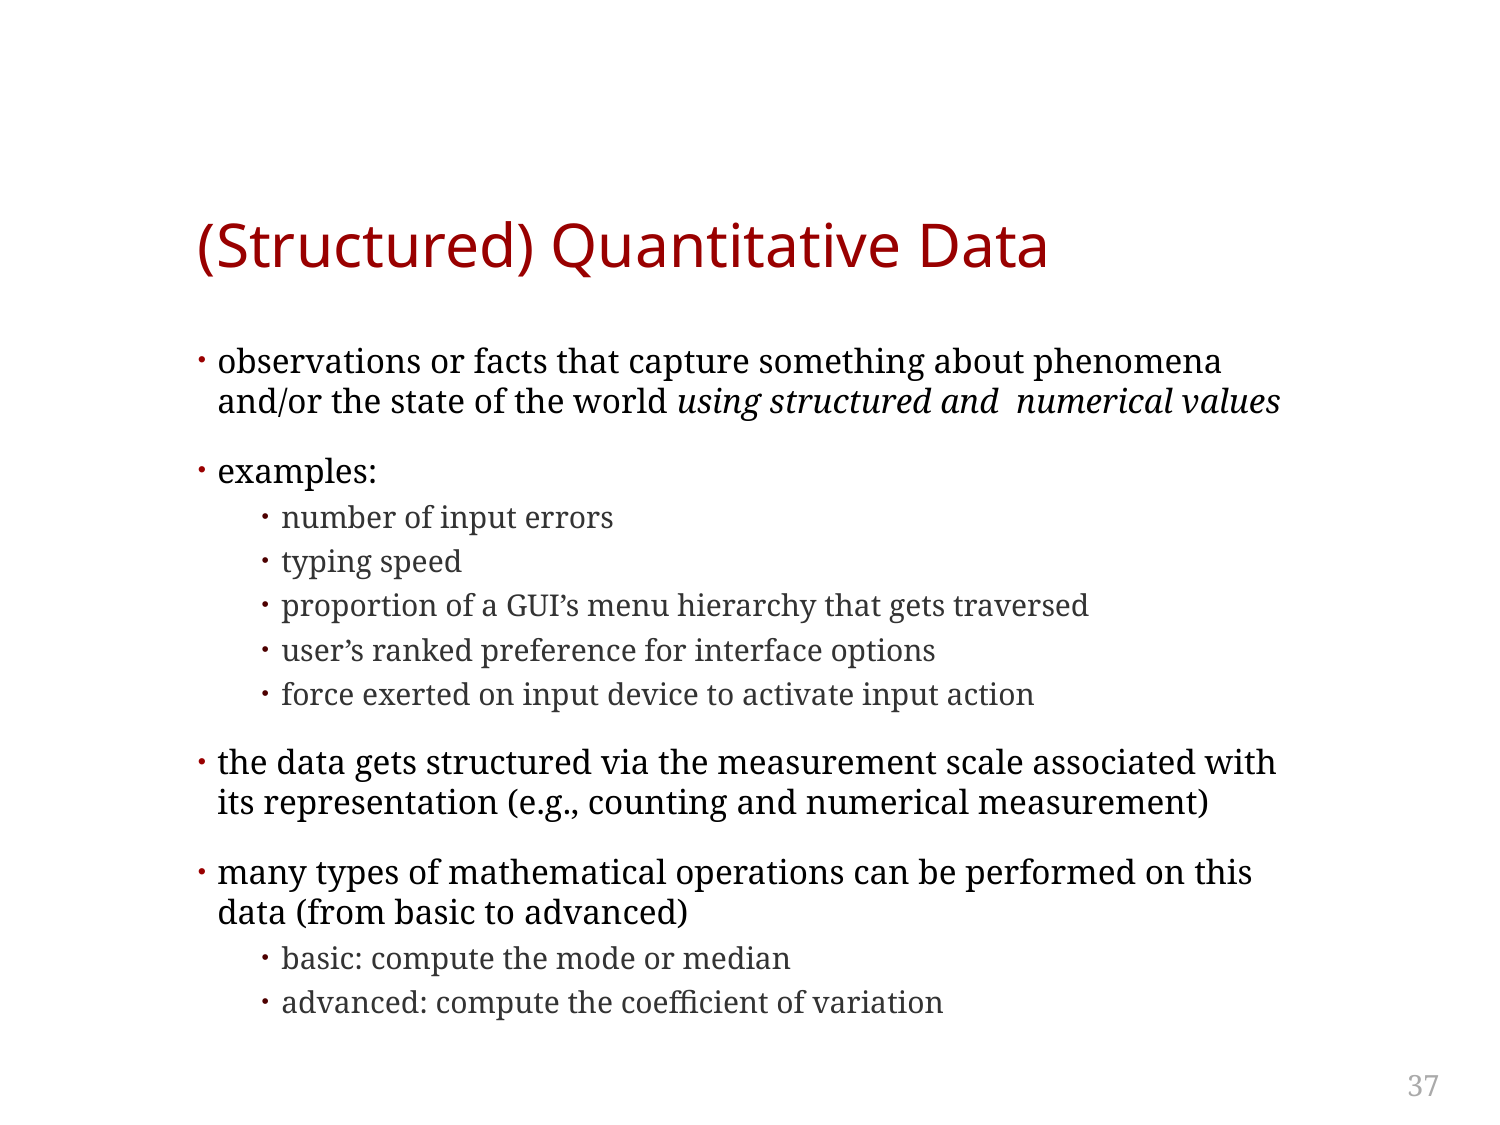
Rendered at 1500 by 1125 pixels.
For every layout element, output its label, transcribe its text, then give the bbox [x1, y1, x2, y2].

slide_number 37 [1349, 1050, 1498, 1125]
title (Structured) Quantitative Data [190, 203, 1310, 337]
list observations or facts that capture something about phenomena and/or the state of the world using structured and numerical values examples: number of input errors typing speed proportion of a GUI’s menu hierarchy that gets traversed user’s ranked preference for interface options force exerted on input device to activate input action the data gets structured via the measurement scale associated with its representation (e.g., counting and numerical measurement) many types of mathematical operations can be performed on this data (from basic to advanced) basic: compute the mode or median advanced: compute the coefficient of variation [190, 337, 1310, 1090]
